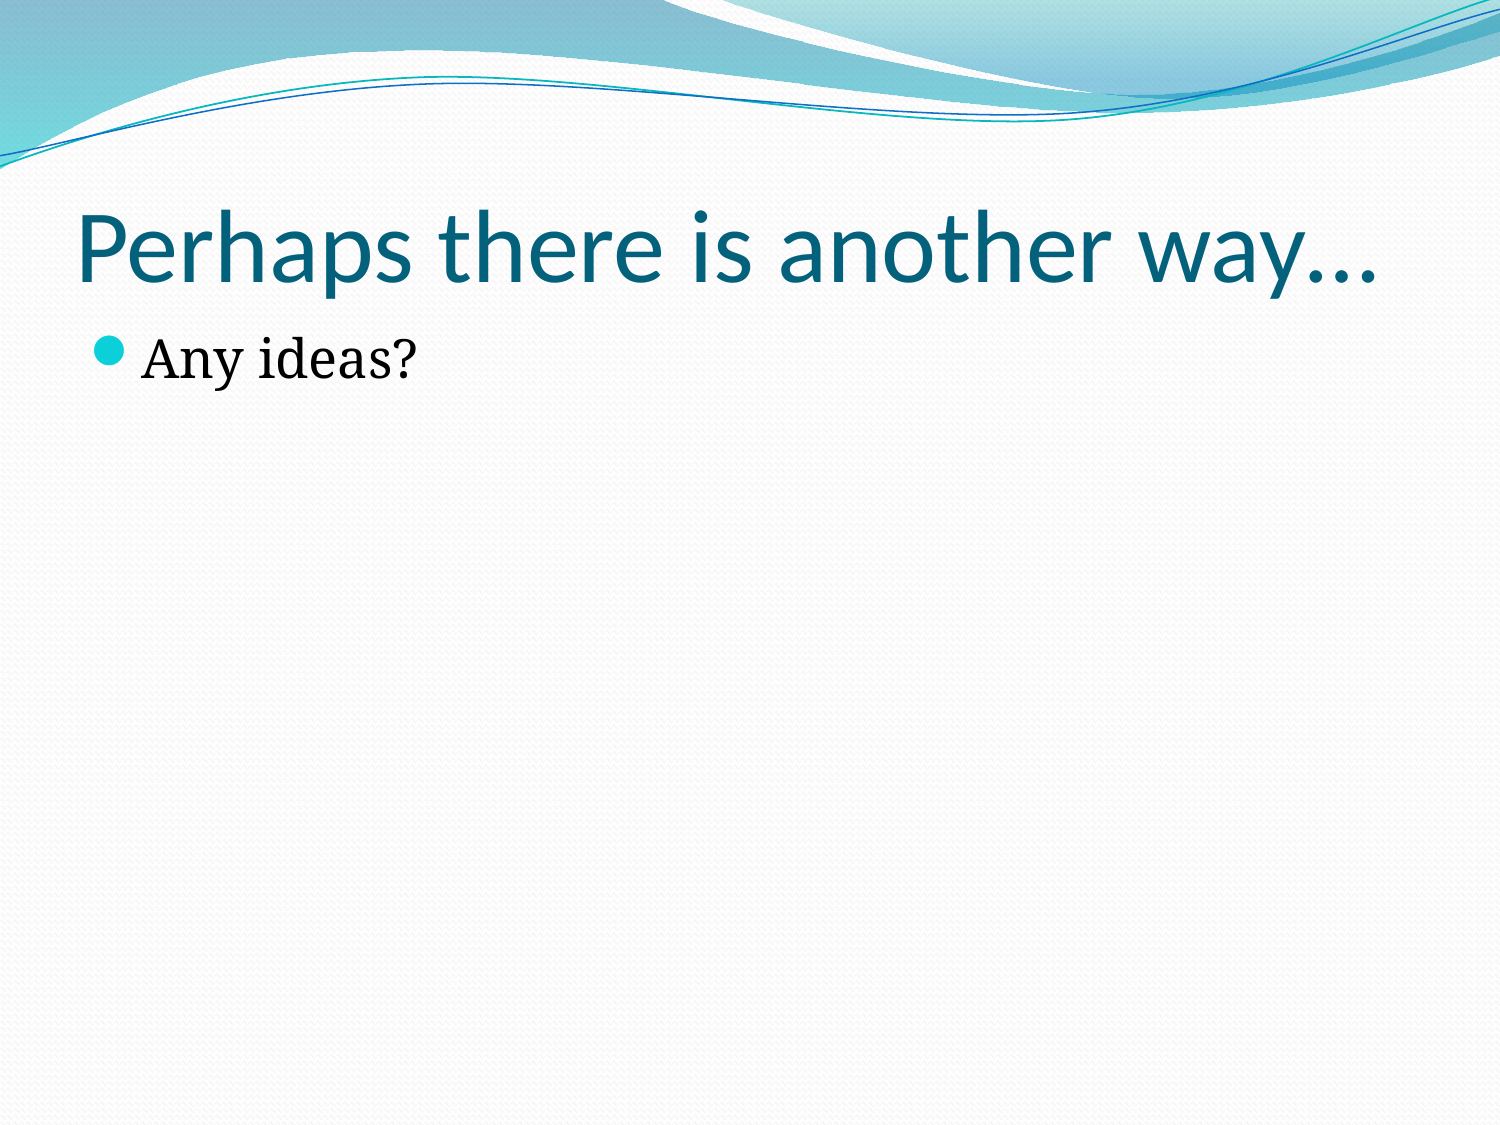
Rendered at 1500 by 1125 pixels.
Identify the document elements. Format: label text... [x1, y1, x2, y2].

title Perhaps there is another way… [75, 115, 1425, 303]
list Any ideas? [75, 317, 1425, 1038]
